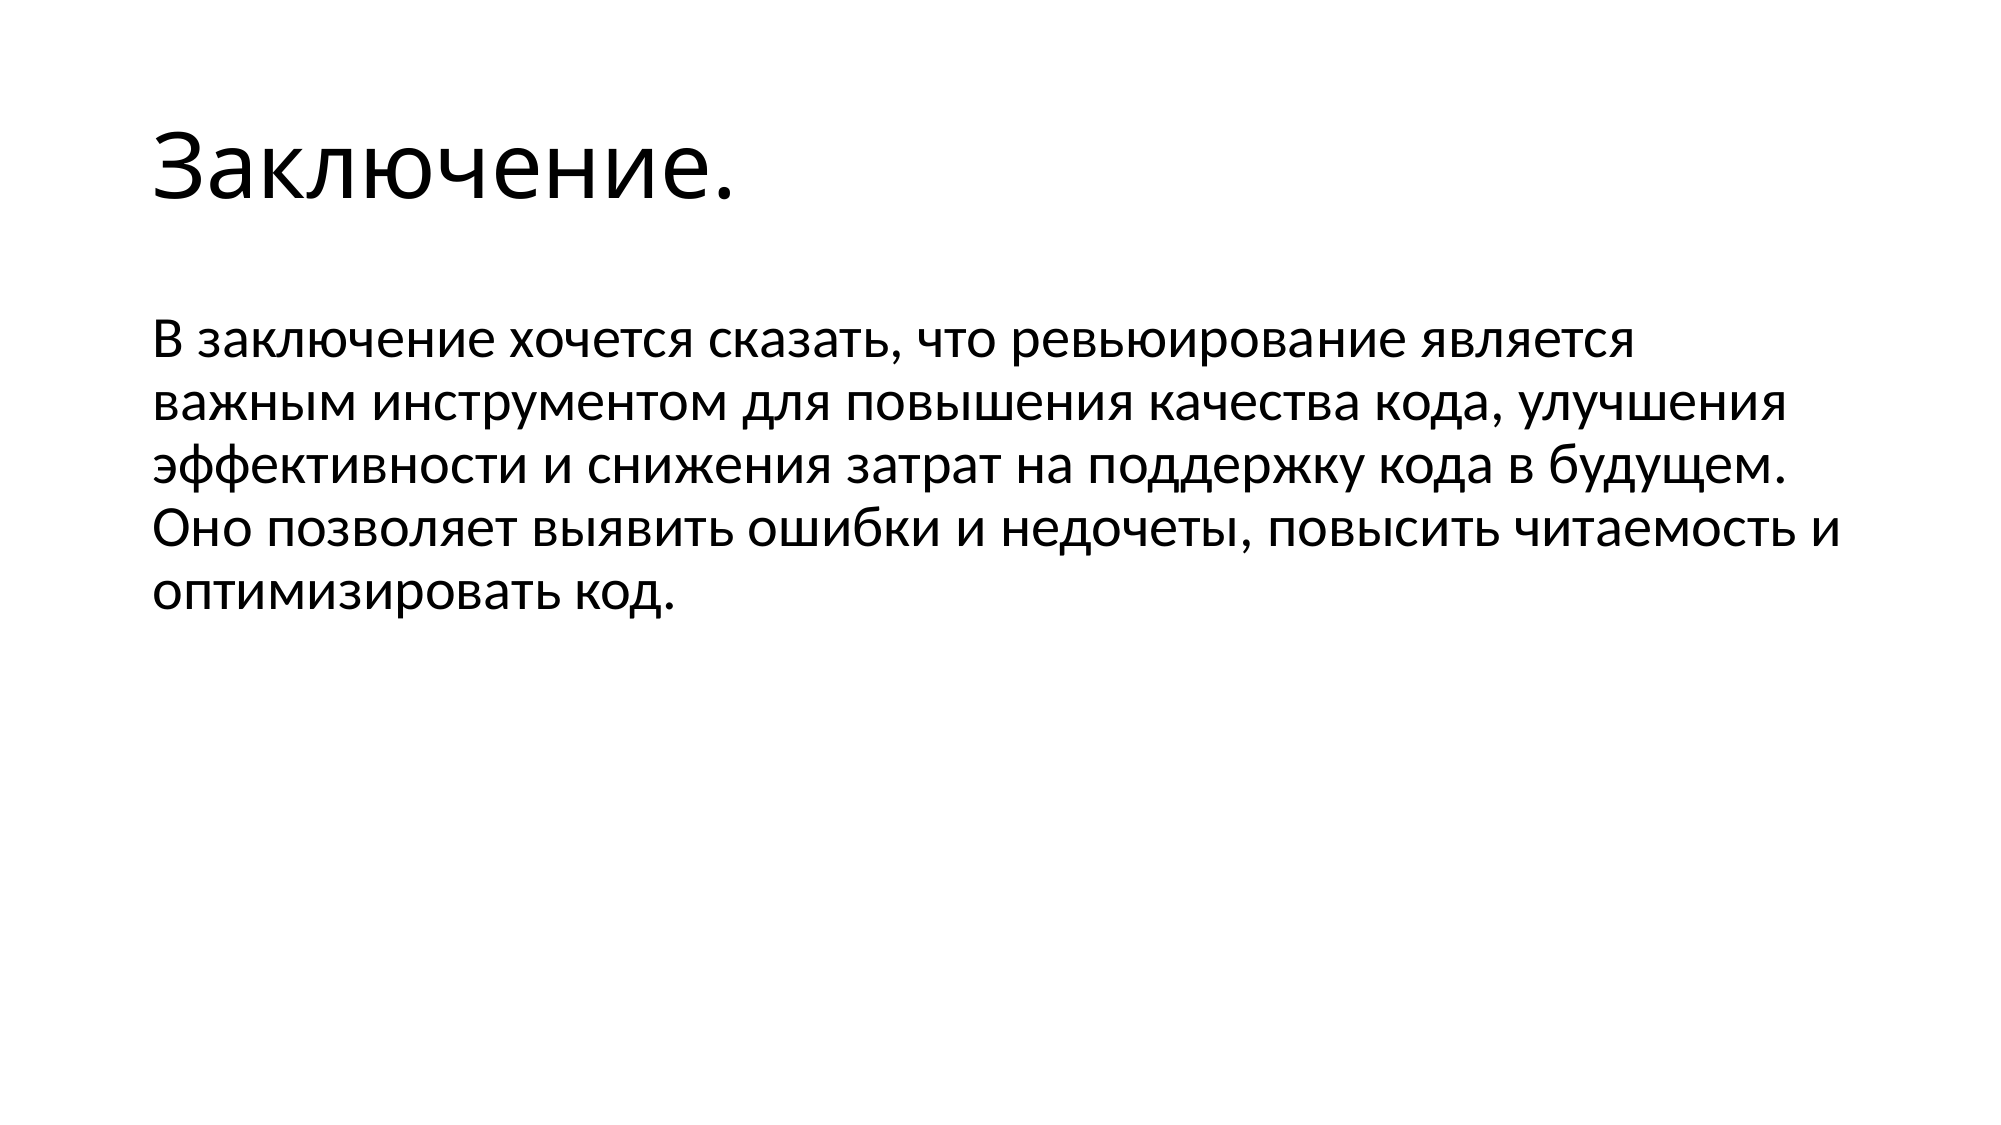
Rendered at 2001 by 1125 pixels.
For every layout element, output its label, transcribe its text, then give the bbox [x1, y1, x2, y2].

title Заключение. [137, 59, 1863, 278]
list В заключение хочется сказать, что ревьюирование является важным инструментом для повышения качества кода, улучшения эффективности и снижения затрат на поддержку кода в будущем. Оно позволяет выявить ошибки и недочеты, повысить читаемость и оптимизировать код. [137, 299, 1863, 1014]
